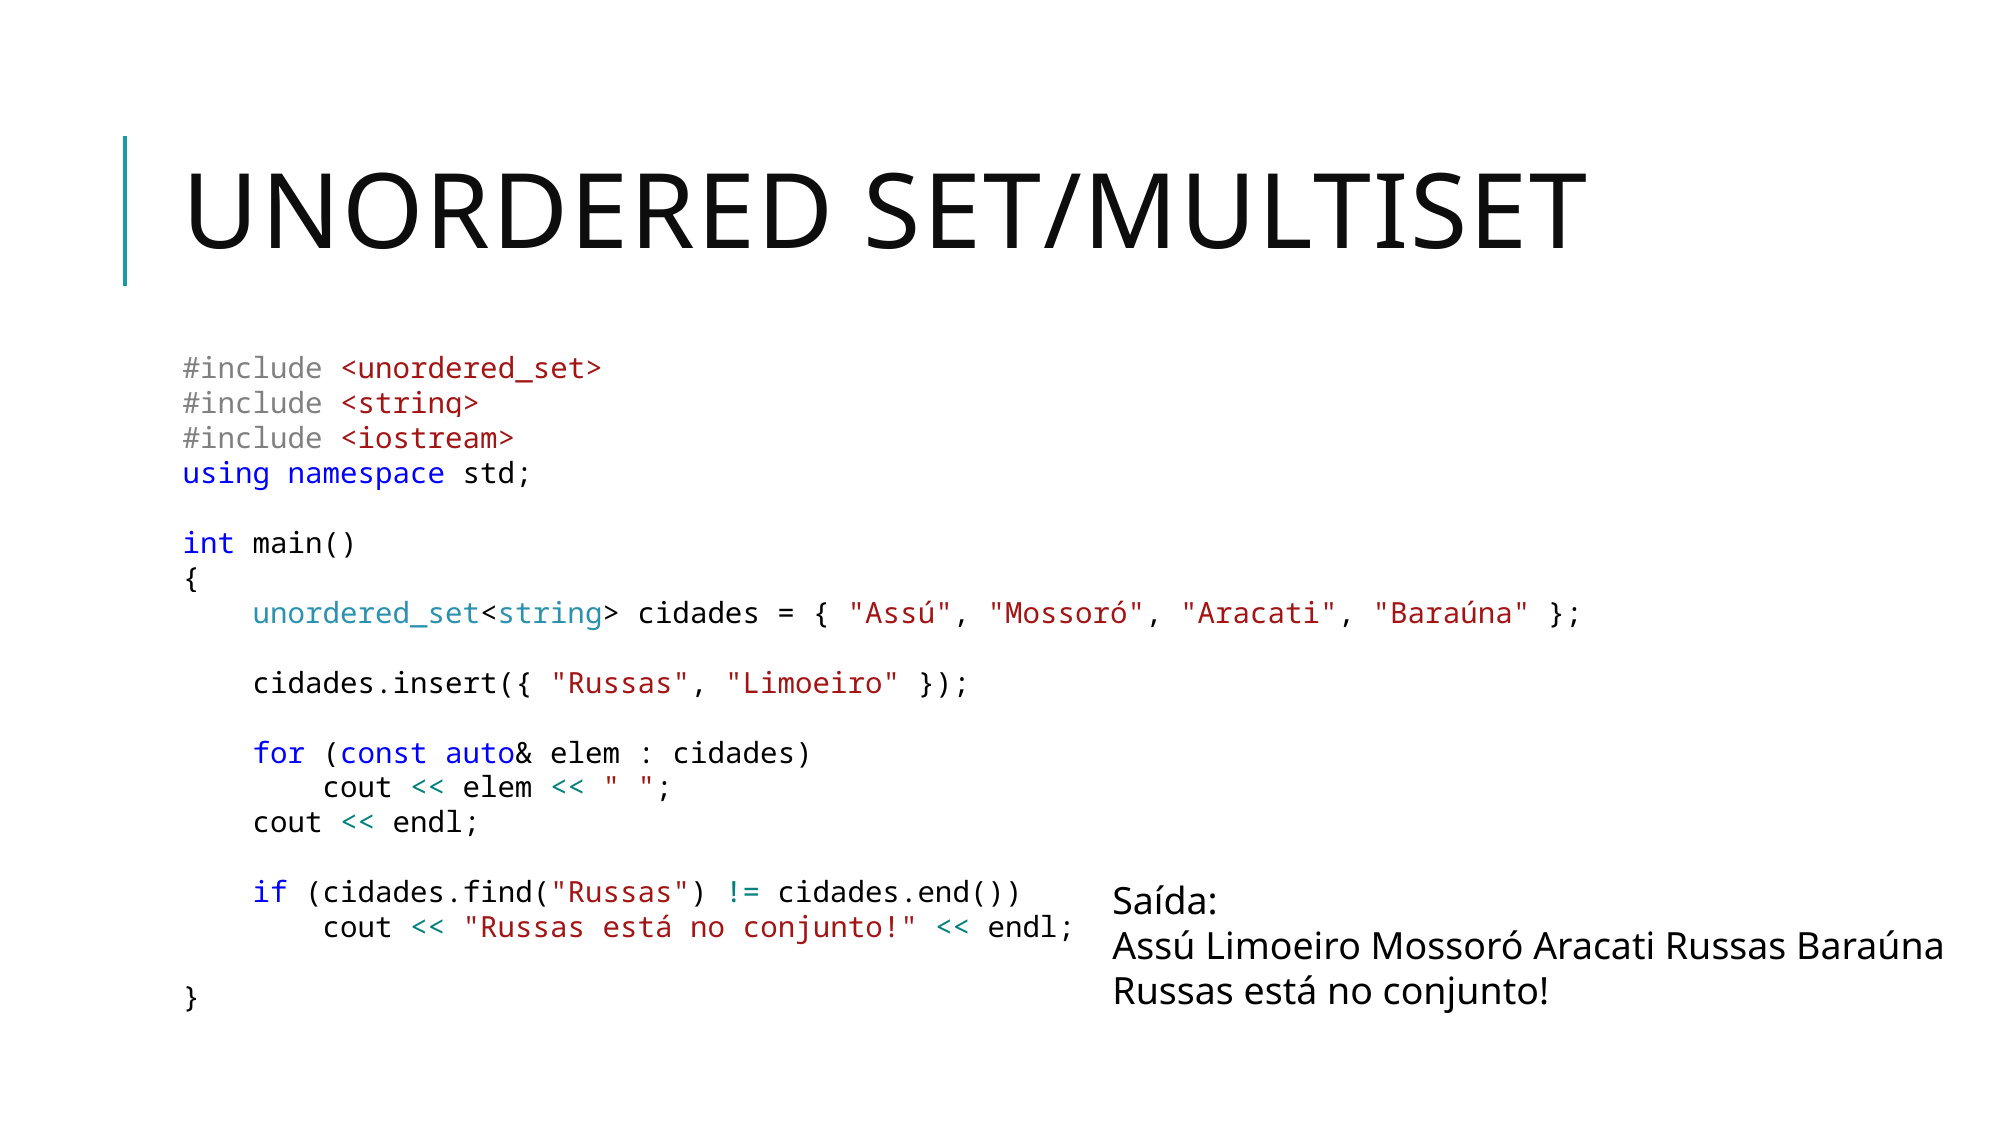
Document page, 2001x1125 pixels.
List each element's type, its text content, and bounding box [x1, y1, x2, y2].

text_box Saída: Assú Limoeiro Mossoró Aracati Russas Baraúna Russas está no conjunto! [1613, 869, 1961, 1020]
text_box #include <unordered_set> #include <string> #include <iostream> using namespace std; int main() { unordered_set<string> cidades = { "Assú", "Mossoró", "Aracati", "Baraúna" }; cidades.insert({ "Russas", "Limoeiro" }); for (const auto& elem : cidades) cout << elem << " "; cout << endl; if (cidades.find("Russas") != cidades.end()) cout << "Russas está no conjunto!" << endl; } [167, 341, 1613, 1021]
title Unordered SET/MULTISET [168, 96, 1763, 342]
